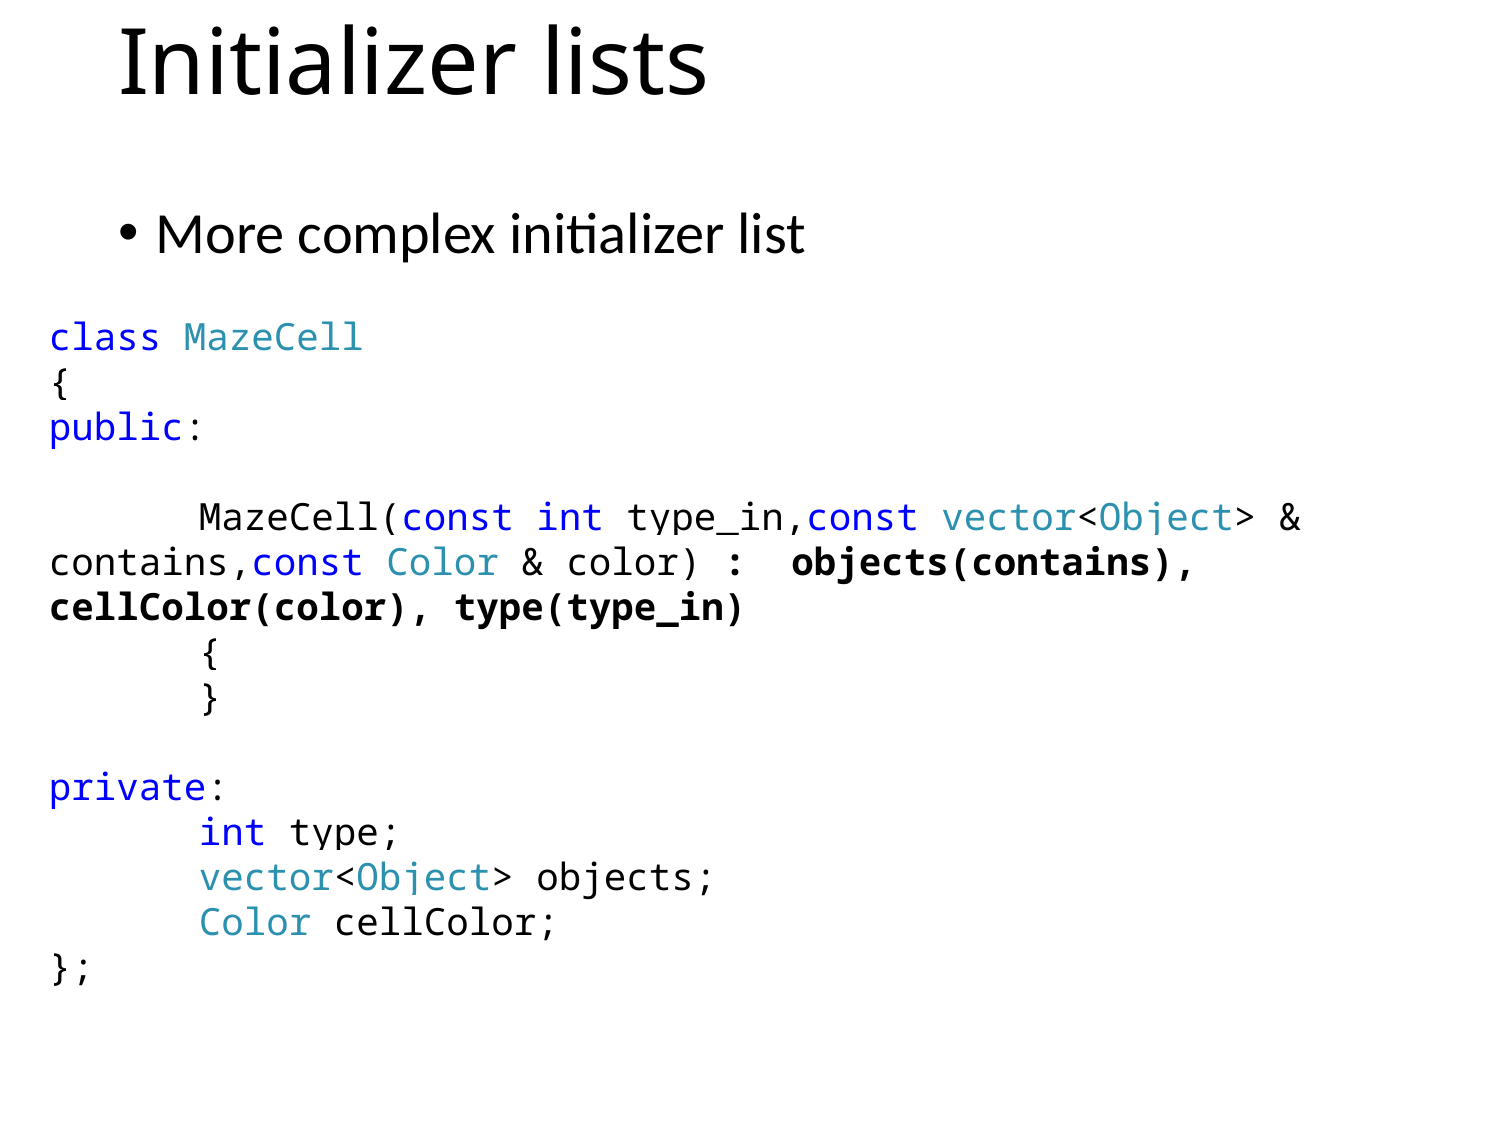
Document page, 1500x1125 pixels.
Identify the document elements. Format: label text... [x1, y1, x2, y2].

list More complex initializer list [103, 195, 1397, 305]
title Initializer lists [103, 0, 1397, 174]
text_box class MazeCell { public: MazeCell(const int type_in,const vector<Object> & contains,const Color & color) : objects(contains), cellColor(color), type(type_in) { } private: int type; vector<Object> objects; Color cellColor; }; [33, 305, 1466, 995]
